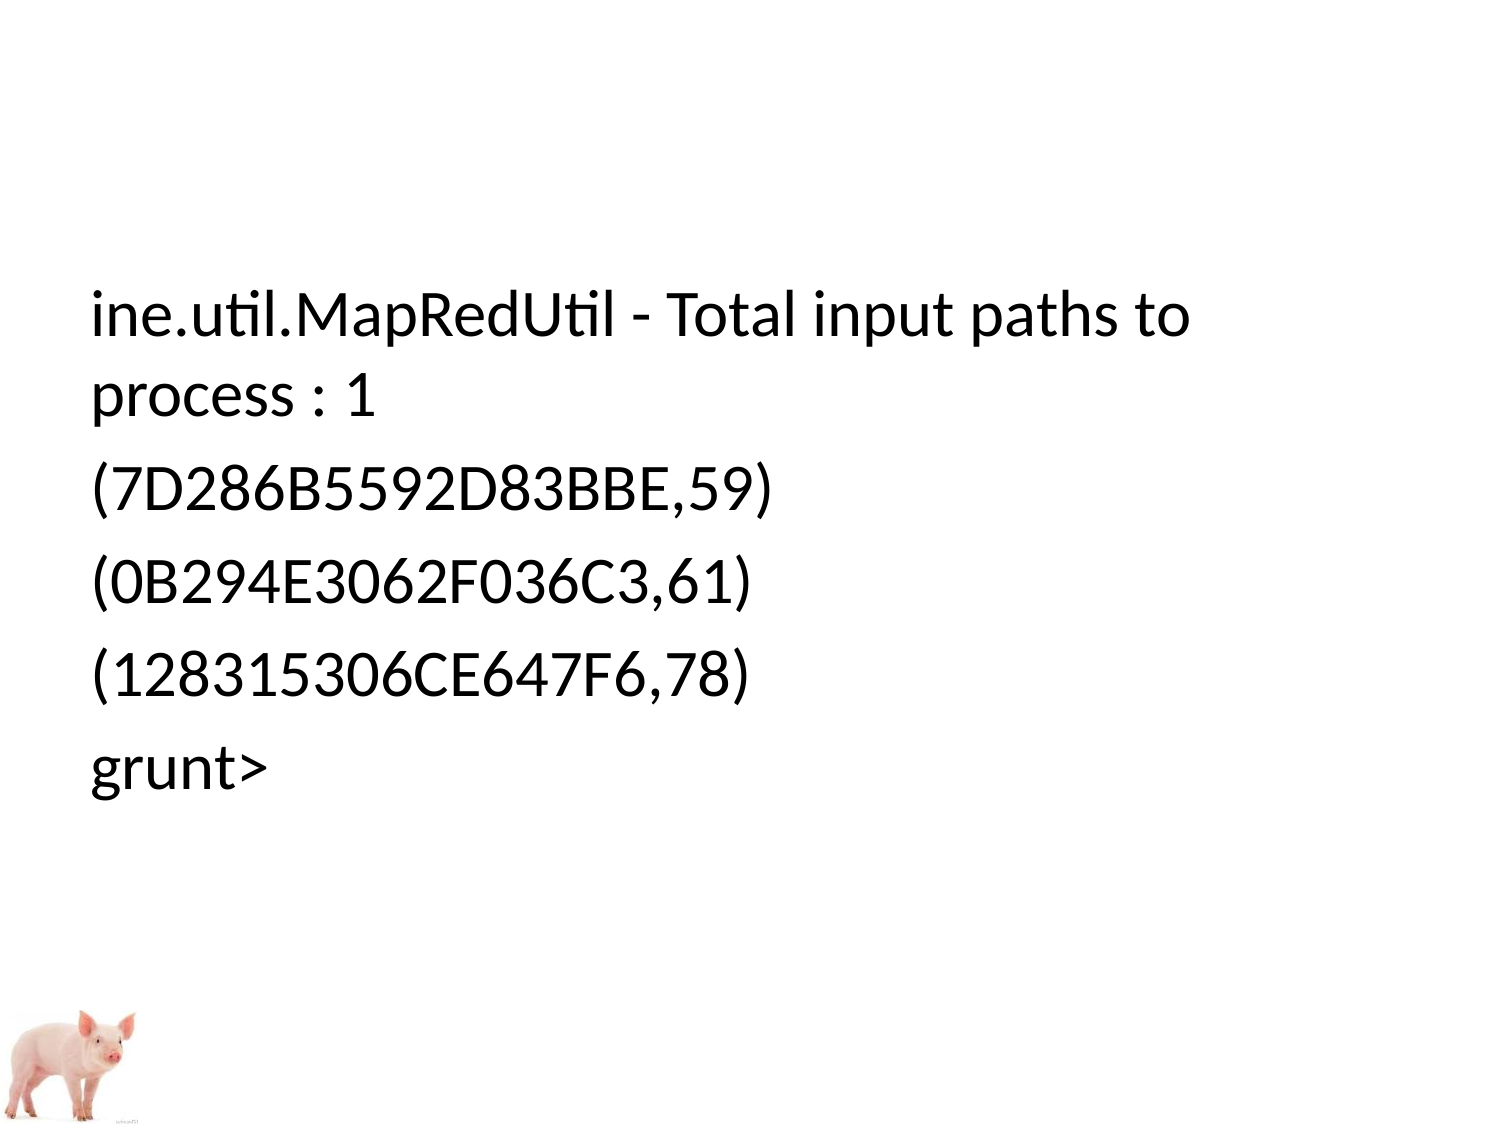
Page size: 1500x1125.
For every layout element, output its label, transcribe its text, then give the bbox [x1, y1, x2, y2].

list ine.util.MapRedUtil - Total input paths to process : 1 (7D286B5592D83BBE,59) (0B294E3062F036C3,61) (128315306CE647F6,78) grunt> [75, 262, 1425, 1005]
picture [0, 1007, 138, 1124]
